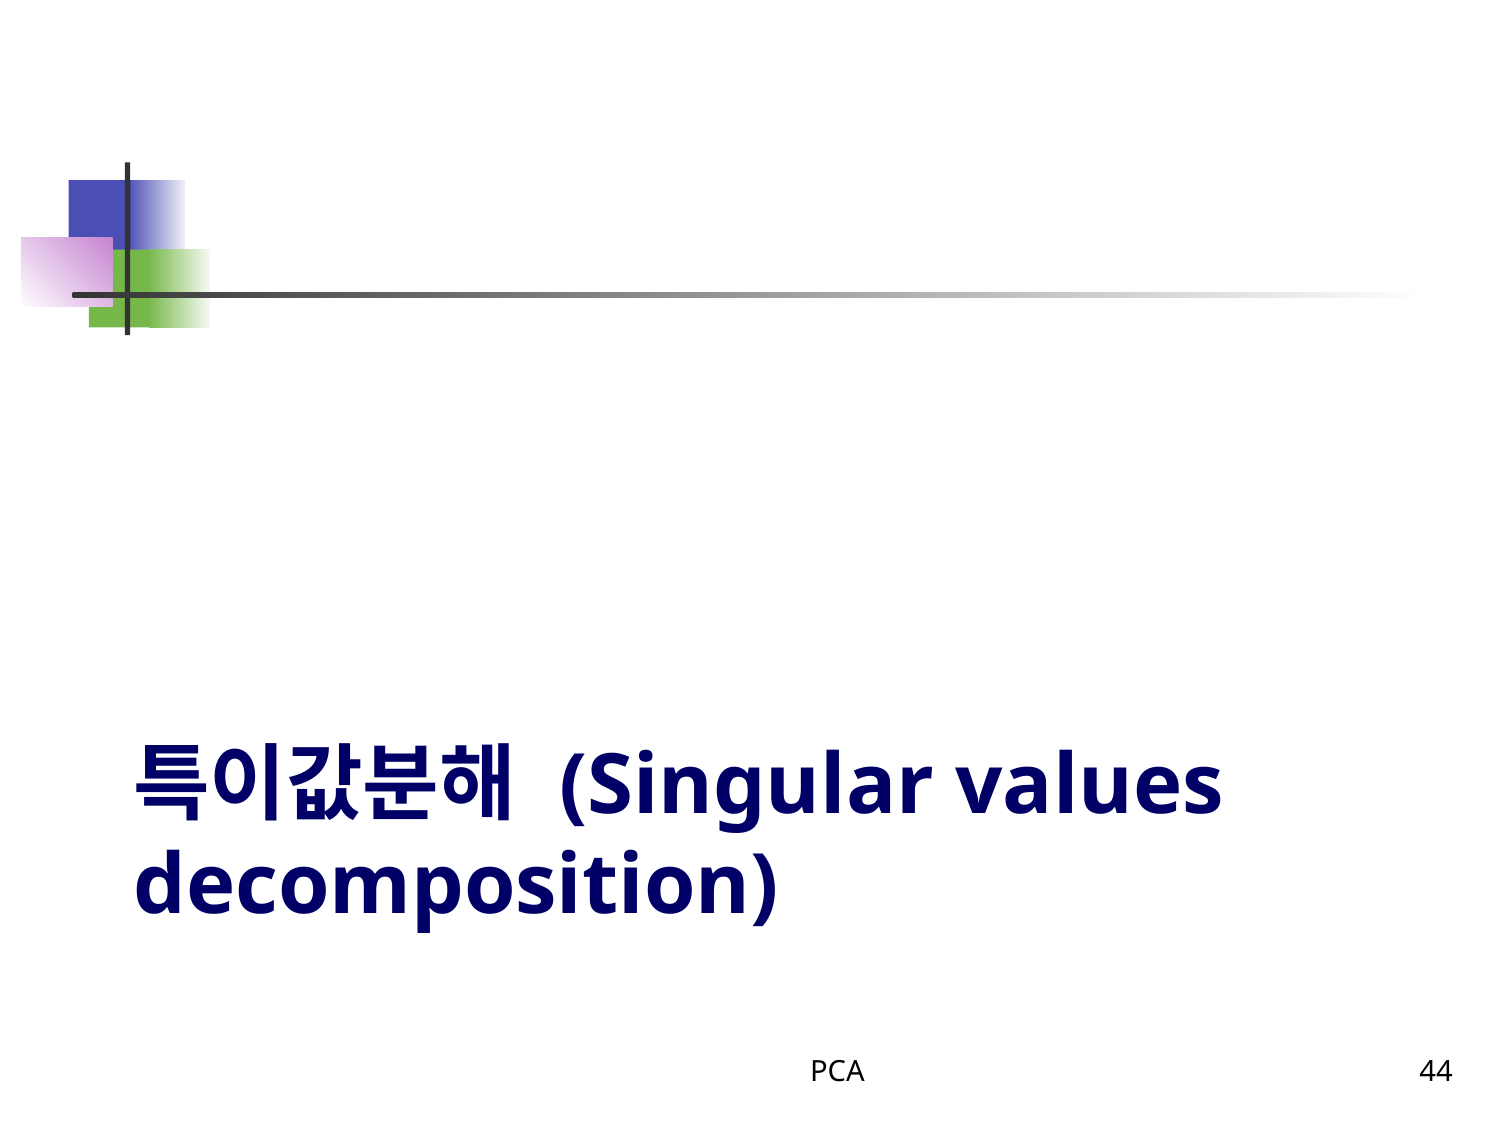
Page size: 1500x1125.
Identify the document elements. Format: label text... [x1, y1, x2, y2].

footer PCA [600, 1024, 1075, 1100]
title 특이값분해 (Singular values decomposition) [118, 722, 1394, 947]
slide_number 44 [1155, 1024, 1468, 1100]
